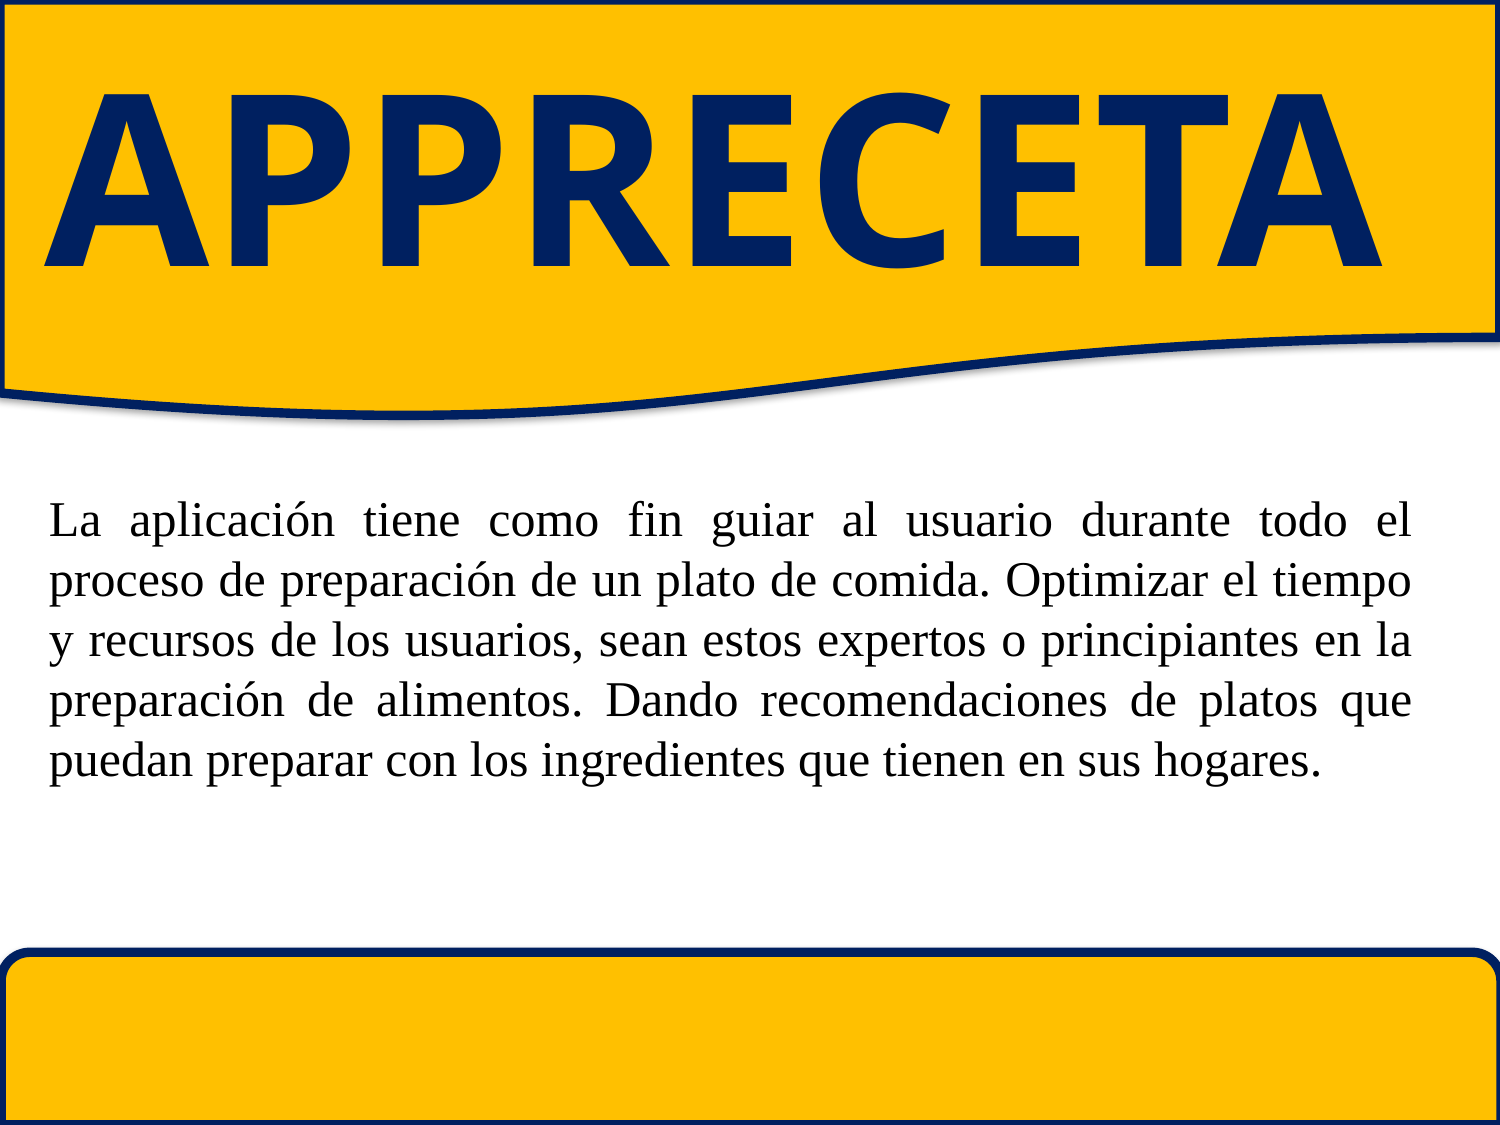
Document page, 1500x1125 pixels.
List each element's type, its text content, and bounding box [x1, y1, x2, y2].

text_box La aplicación tiene como fin guiar al usuario durante todo el proceso de preparación de un plato de comida. Optimizar el tiempo y recursos de los usuarios, sean estos expertos o principiantes en la preparación de alimentos. Dando recomendaciones de platos que puedan preparar con los ingredientes que tienen en sus hogares. [34, 479, 1429, 795]
text_box [1, 952, 1500, 1125]
text_box [0, 0, 1500, 417]
text_box APPRECETA [29, 19, 1500, 322]
